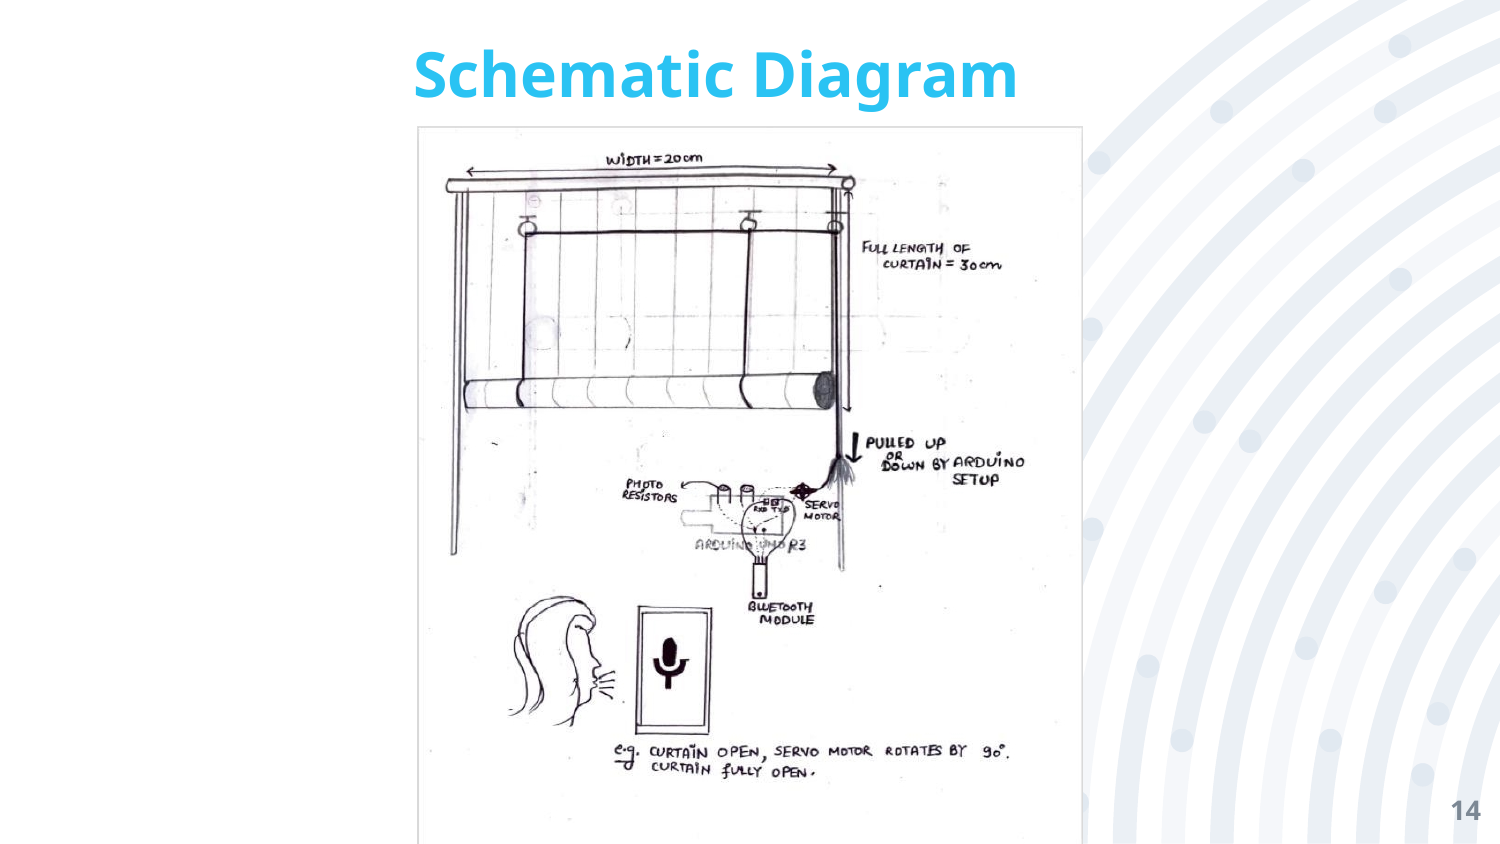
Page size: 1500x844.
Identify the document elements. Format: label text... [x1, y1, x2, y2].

title Schematic Diagram [413, 39, 1194, 111]
slide_number 14 [1391, 779, 1482, 844]
picture [416, 126, 1084, 844]
